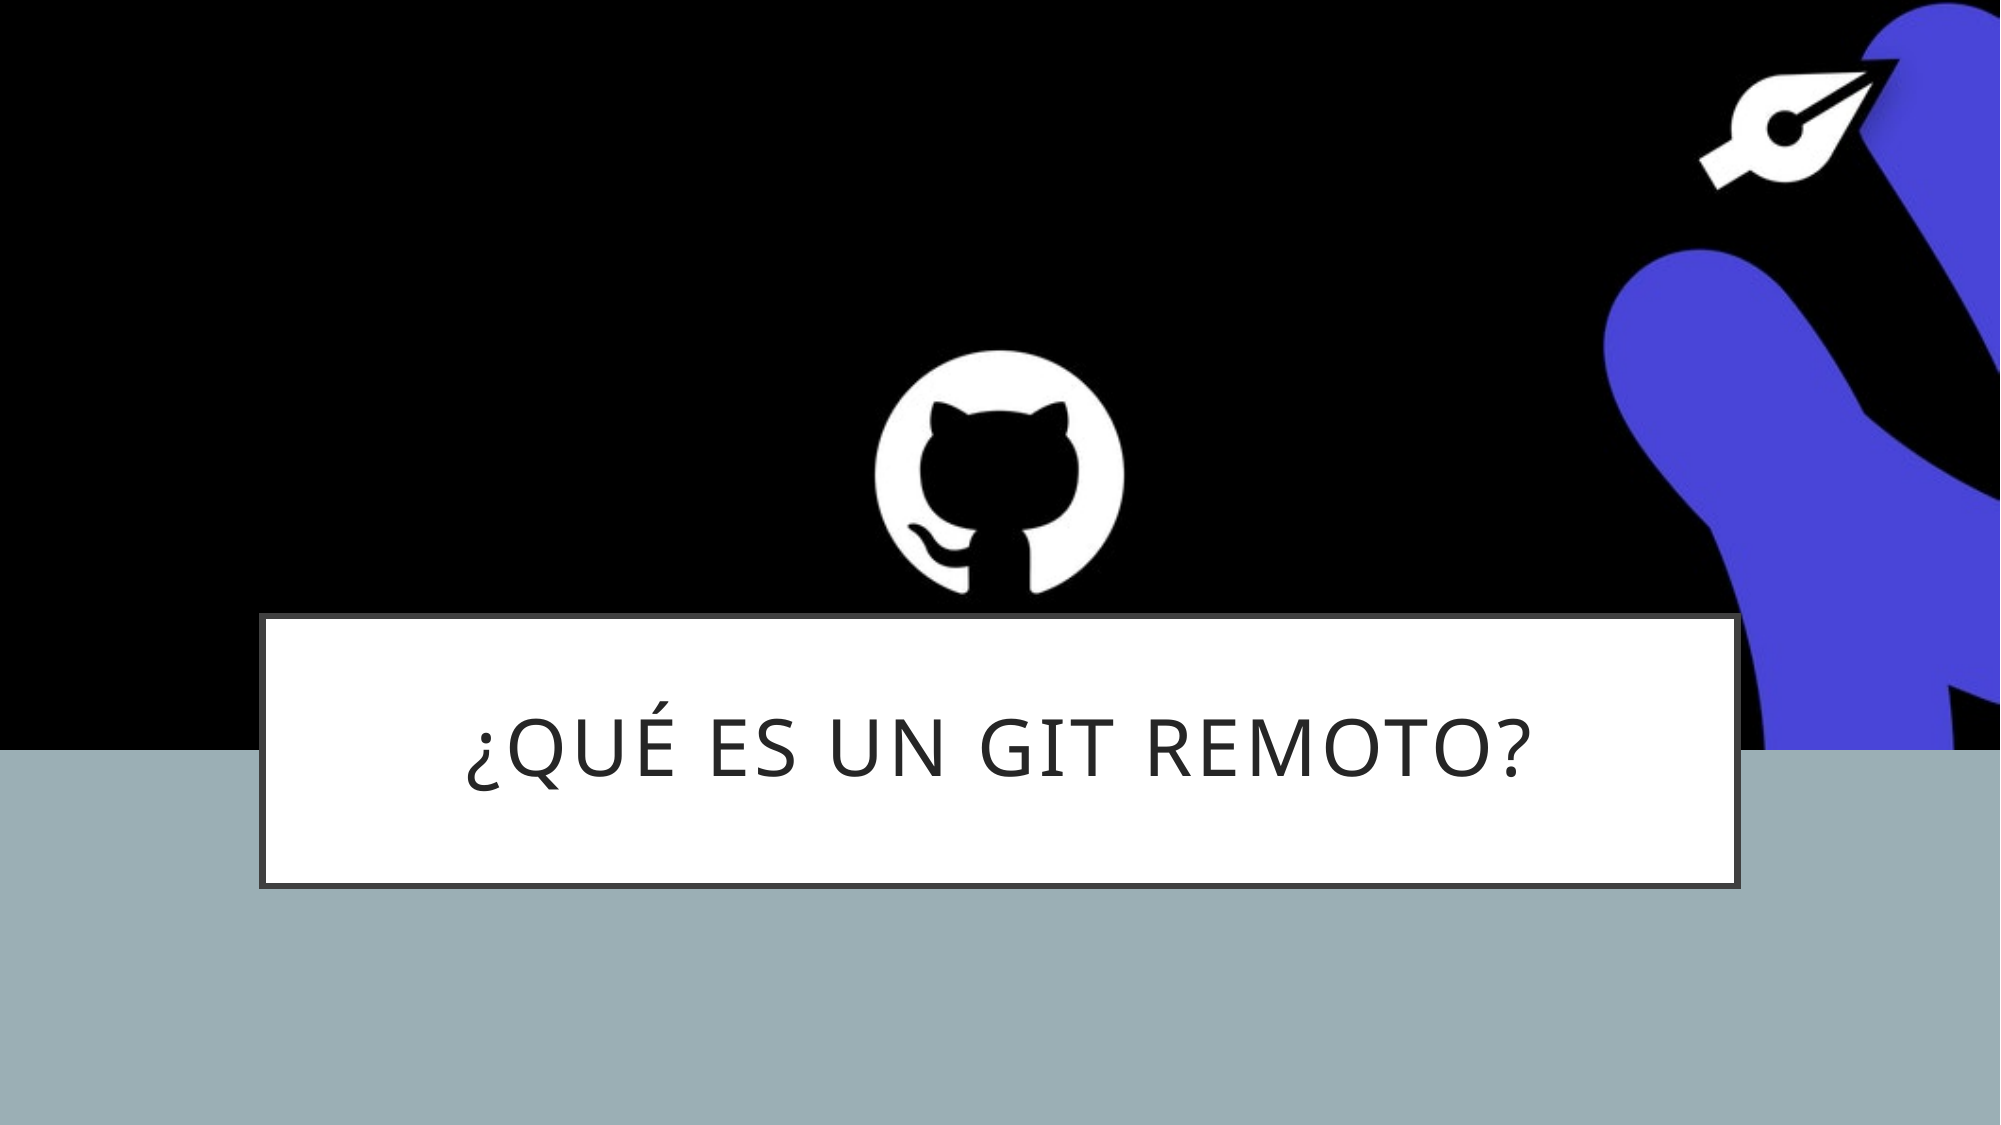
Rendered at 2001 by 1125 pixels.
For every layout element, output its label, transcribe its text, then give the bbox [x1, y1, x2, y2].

picture [0, 0, 2000, 750]
title ¿Qué es un git remoto? [259, 750, 1741, 889]
